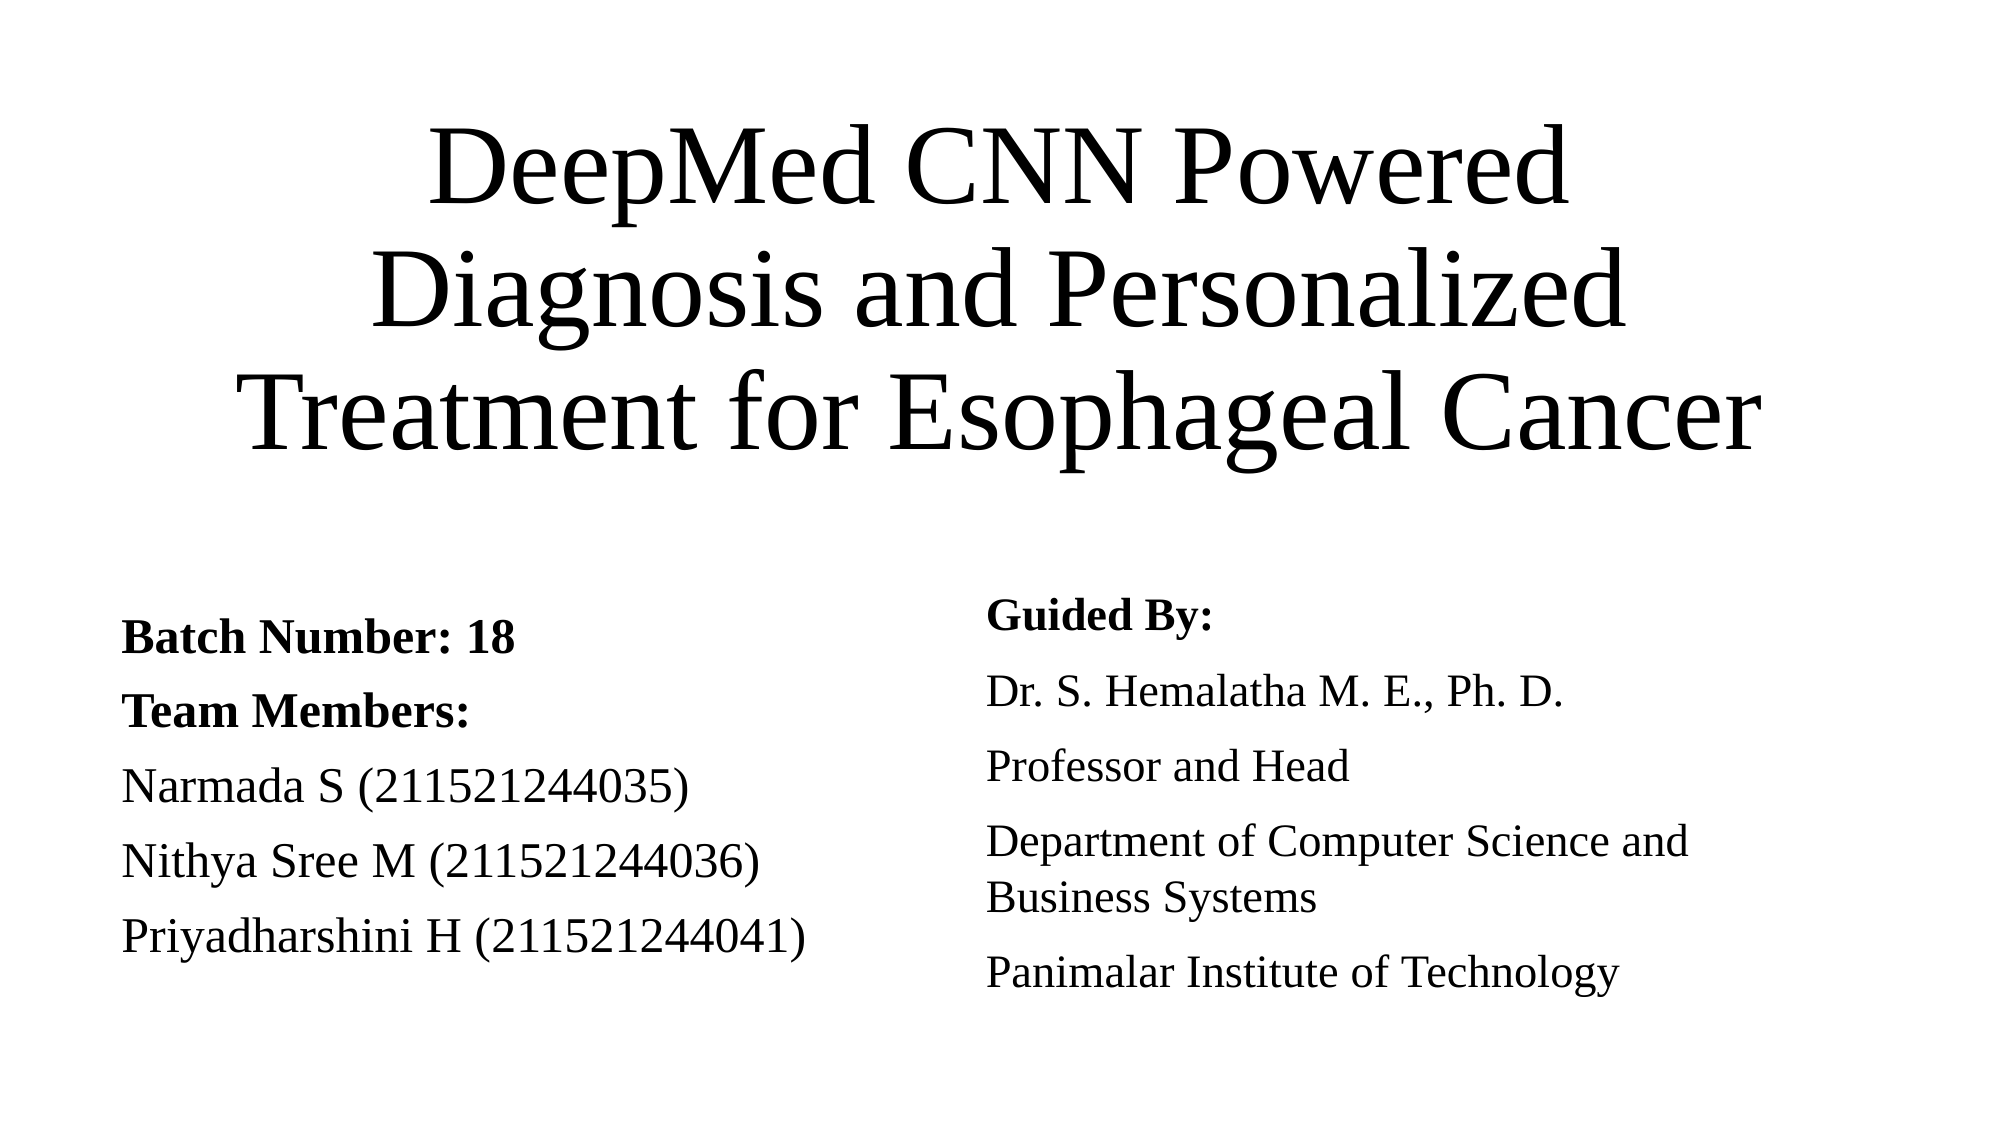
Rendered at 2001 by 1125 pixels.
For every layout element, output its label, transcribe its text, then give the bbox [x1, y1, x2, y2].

text_box Batch Number: 18 Team Members: Narmada S (211521244035) Nithya Sree M (211521244036) Priyadharshini H (211521244041) [106, 562, 1099, 1046]
title DeepMed CNN Powered Diagnosis and Personalized Treatment for Esophageal Cancer [178, 58, 1822, 522]
text_box Guided By: Dr. S. Hemalatha M. E., Ph. D. Professor and Head Department of Computer Science and Business Systems Panimalar Institute of Technology [970, 582, 1878, 1005]
